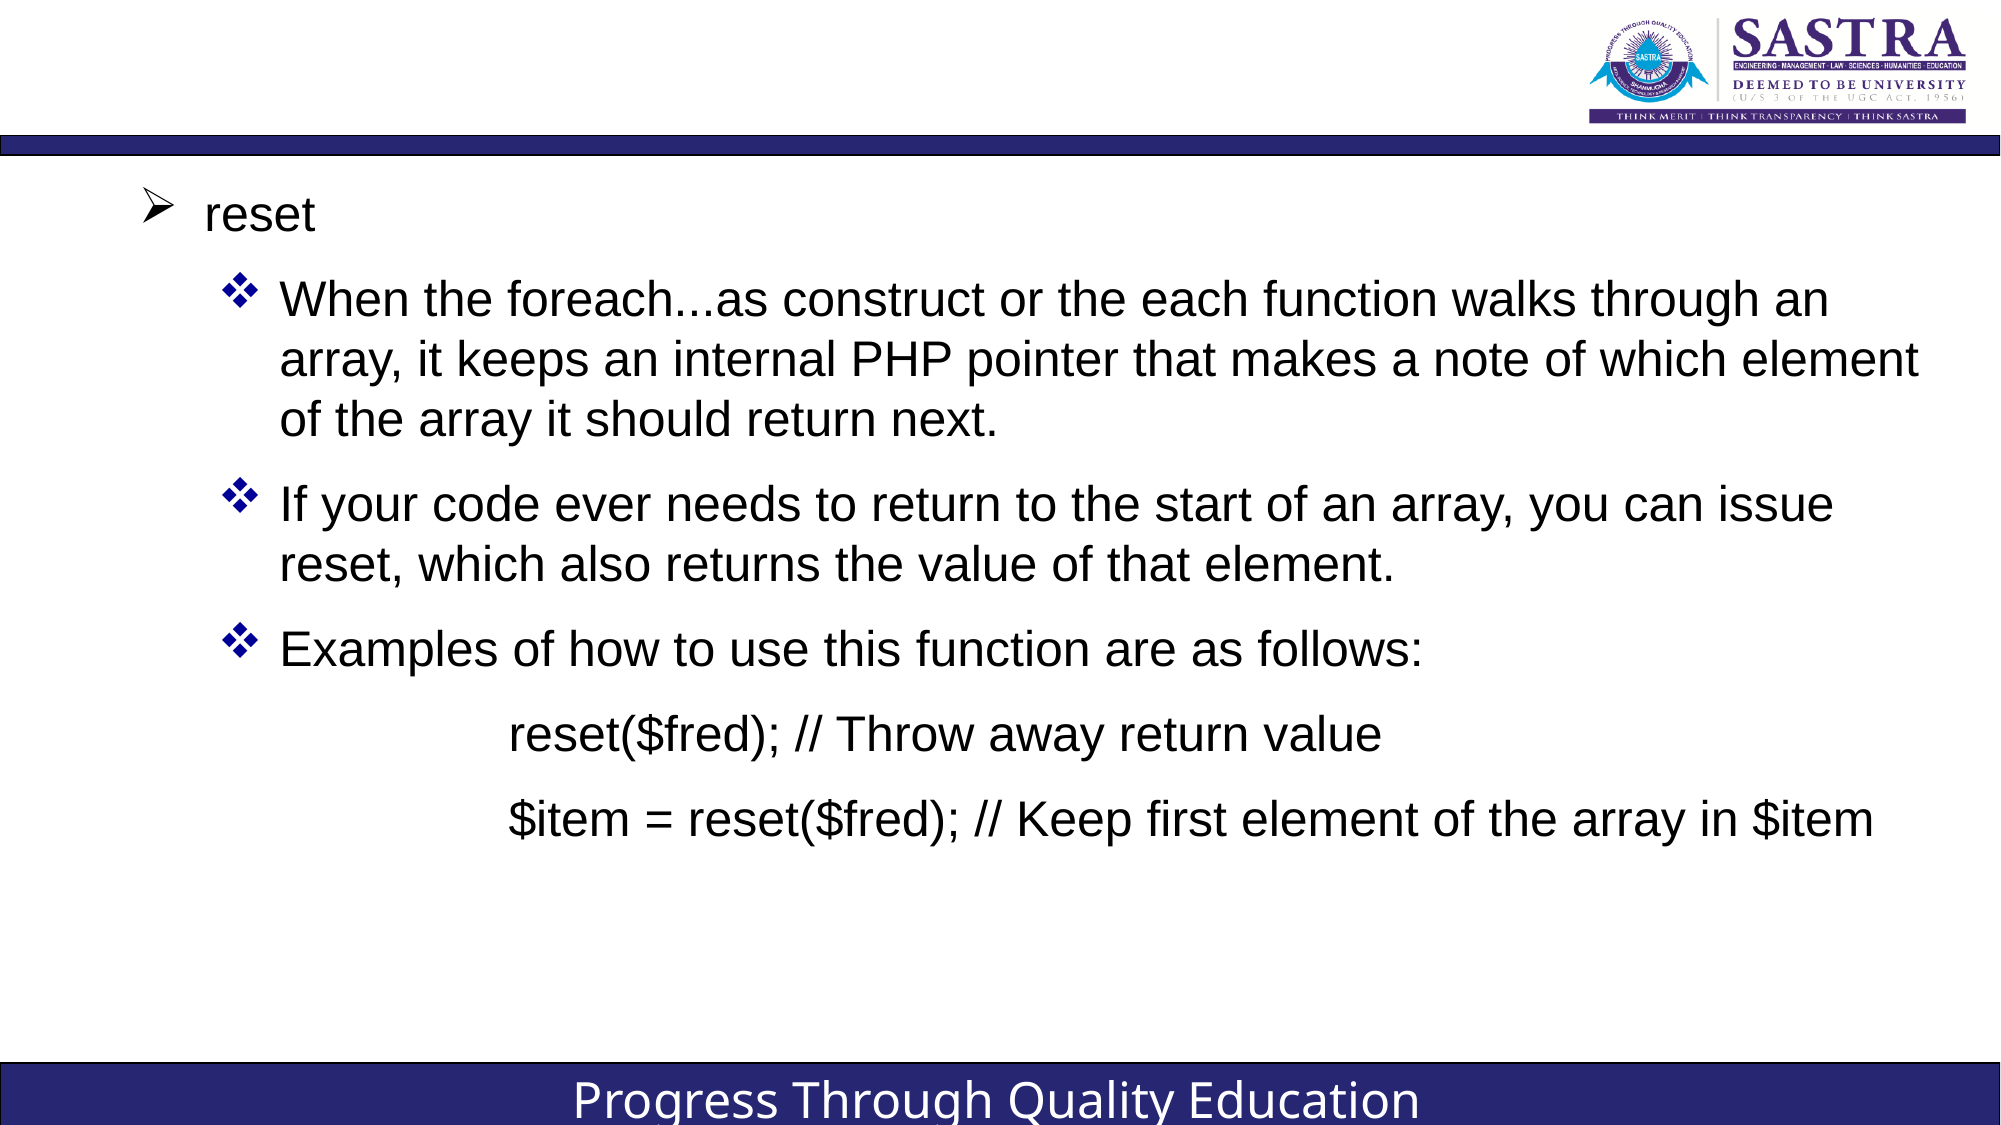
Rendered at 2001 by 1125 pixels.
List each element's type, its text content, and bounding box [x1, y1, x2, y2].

list reset When the foreach...as construct or the each function walks through an array, it keeps an internal PHP pointer that makes a note of which element of the array it should return next. If your code ever needs to return to the start of an array, you can issue reset, which also returns the value of that element. Examples of how to use this function are as follows: reset($fred); // Throw away return value $item = reset($fred); // Keep first element of the array in $item [37, 172, 1969, 1047]
picture [1566, 10, 1989, 130]
